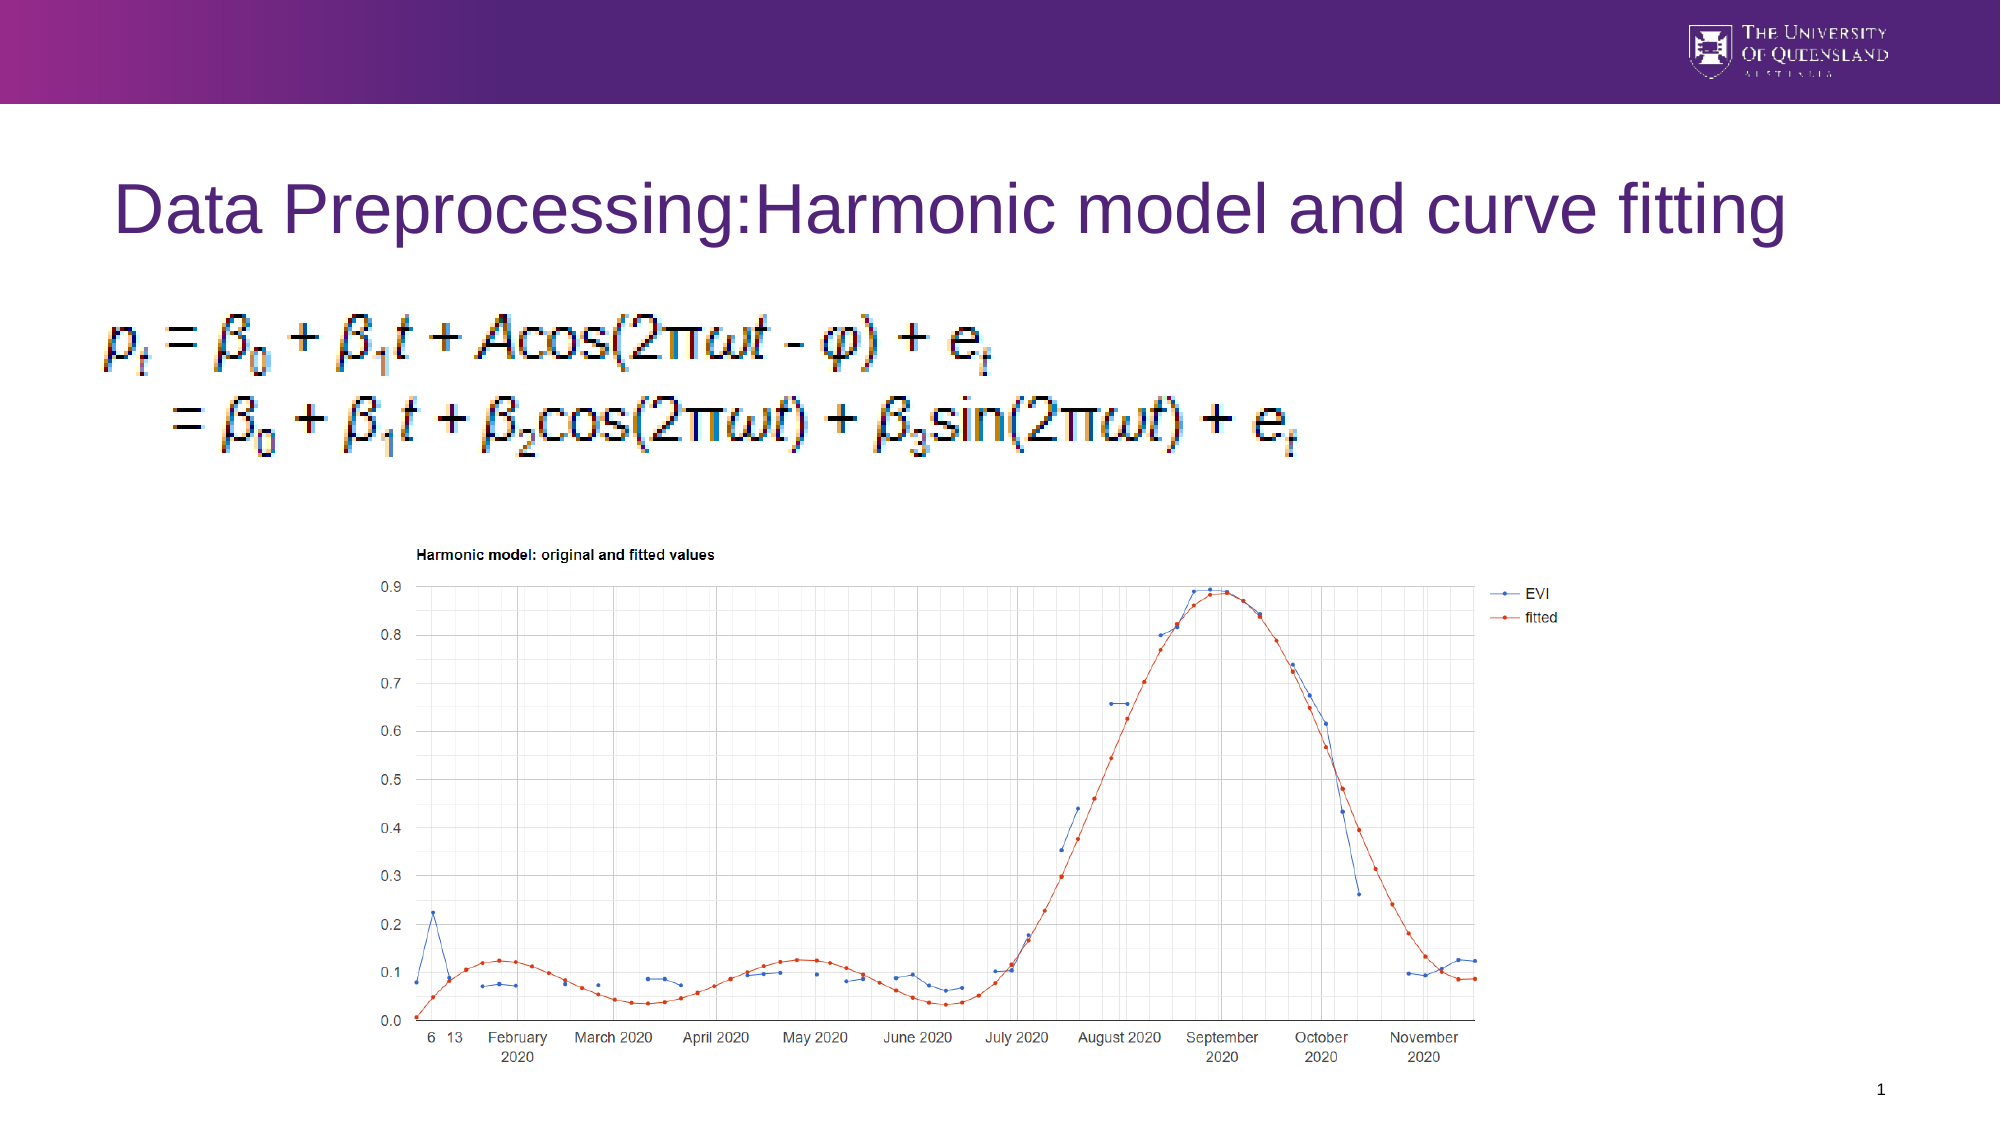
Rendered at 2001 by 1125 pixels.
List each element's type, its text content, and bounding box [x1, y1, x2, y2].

title Data Preprocessing:Harmonic model and curve fitting [114, 172, 1886, 250]
picture [308, 539, 1576, 1098]
slide_number 1 [1838, 1069, 1886, 1109]
picture [43, 274, 1448, 515]
picture [1689, 25, 1888, 79]
